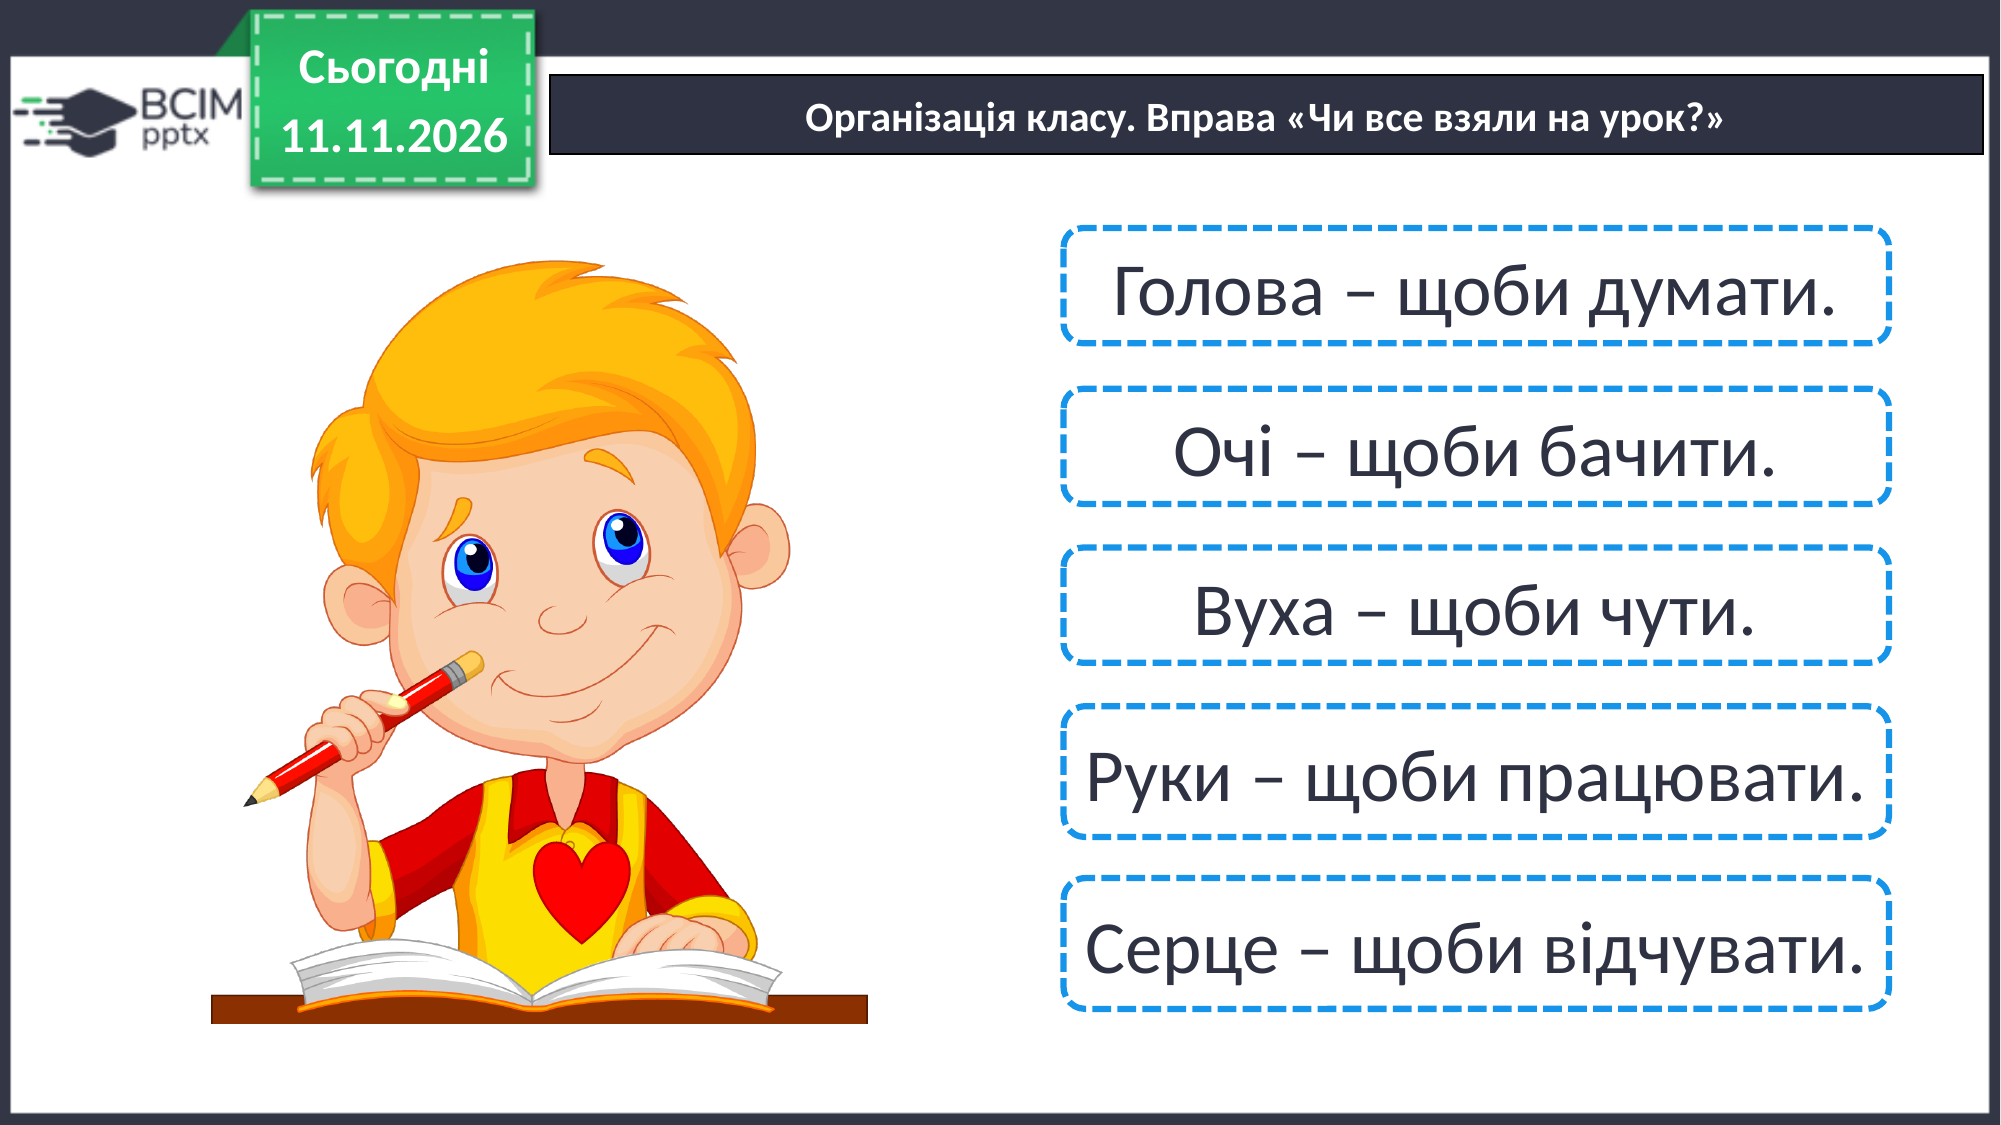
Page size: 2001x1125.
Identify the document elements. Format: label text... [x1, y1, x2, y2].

text_box Голова – щоби думати. [1062, 227, 1891, 345]
text_box Організація класу. Вправа «Чи все взяли на урок?» [549, 74, 1984, 155]
picture [0, 0, 2001, 1125]
text_box 08.05.2022 [263, 101, 524, 164]
text_box Вуха – щоби чути. [1062, 546, 1891, 664]
text_box Сьогодні [284, 26, 535, 101]
text_box Очі – щоби бачити. [1062, 387, 1891, 506]
text_box Серце – щоби відчувати. [1062, 877, 1891, 1010]
text_box Руки – щоби працювати. [1062, 705, 1891, 839]
